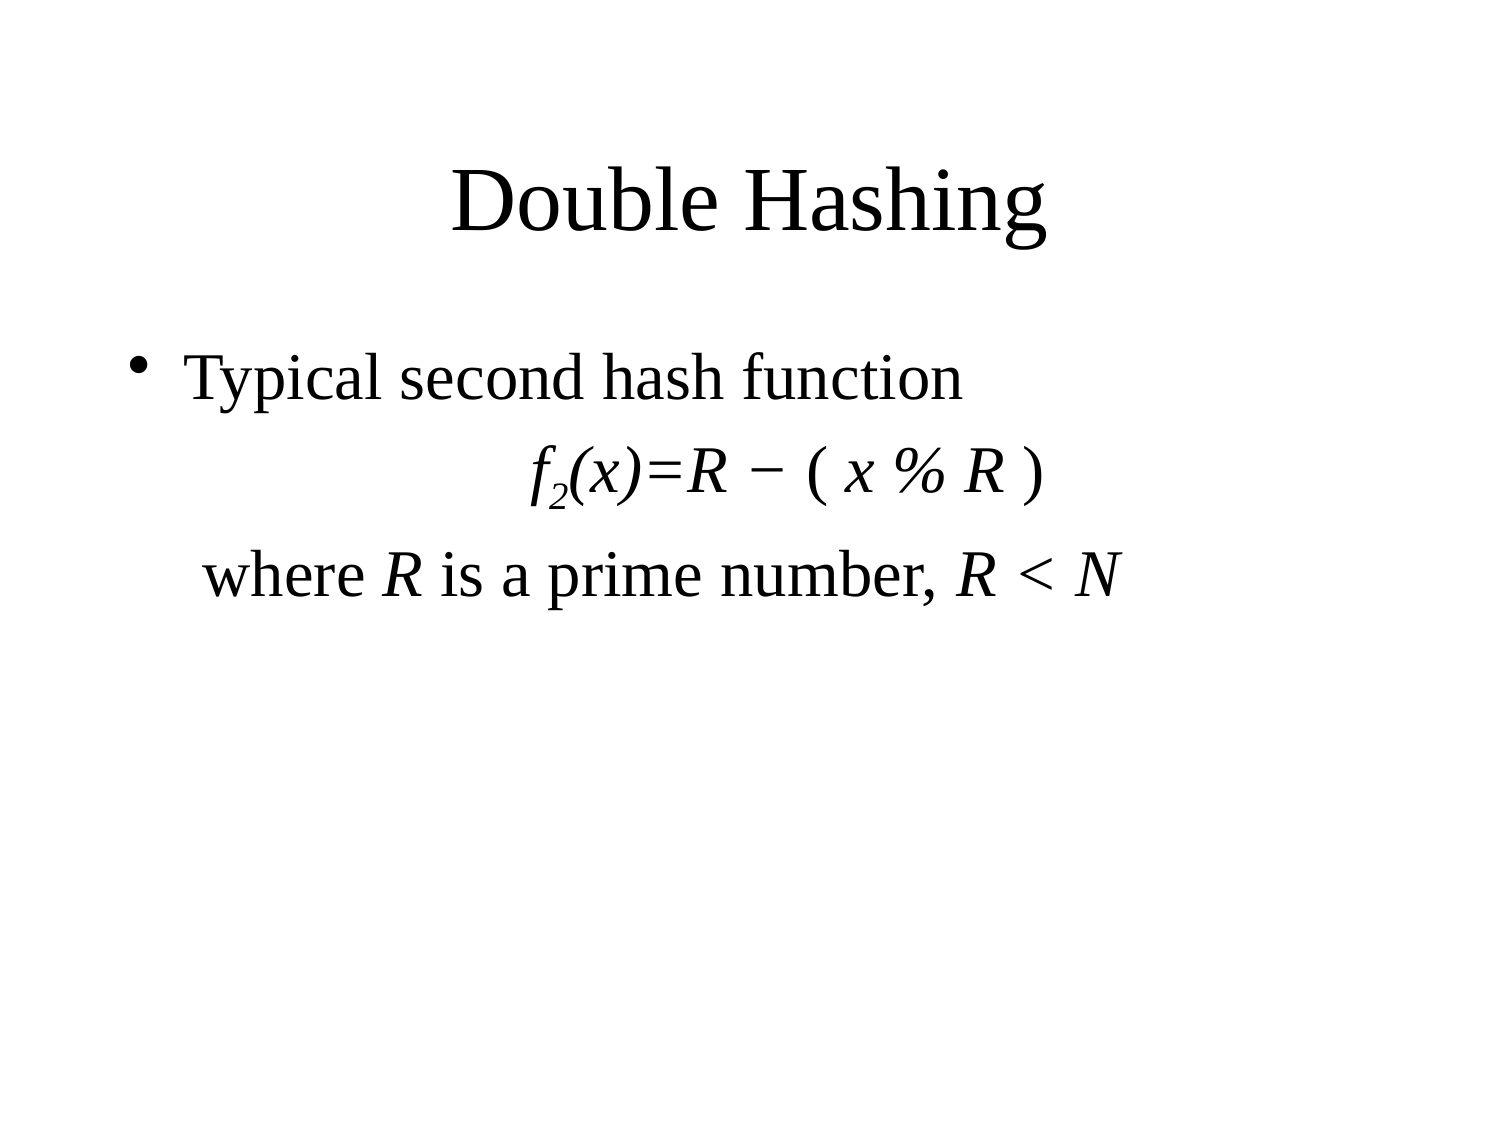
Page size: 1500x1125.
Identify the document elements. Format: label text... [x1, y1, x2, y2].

title Double Hashing [112, 99, 1388, 288]
list Typical second hash function f2(x)=R − ( x % R ) where R is a prime number, R < N [112, 324, 1388, 1001]
